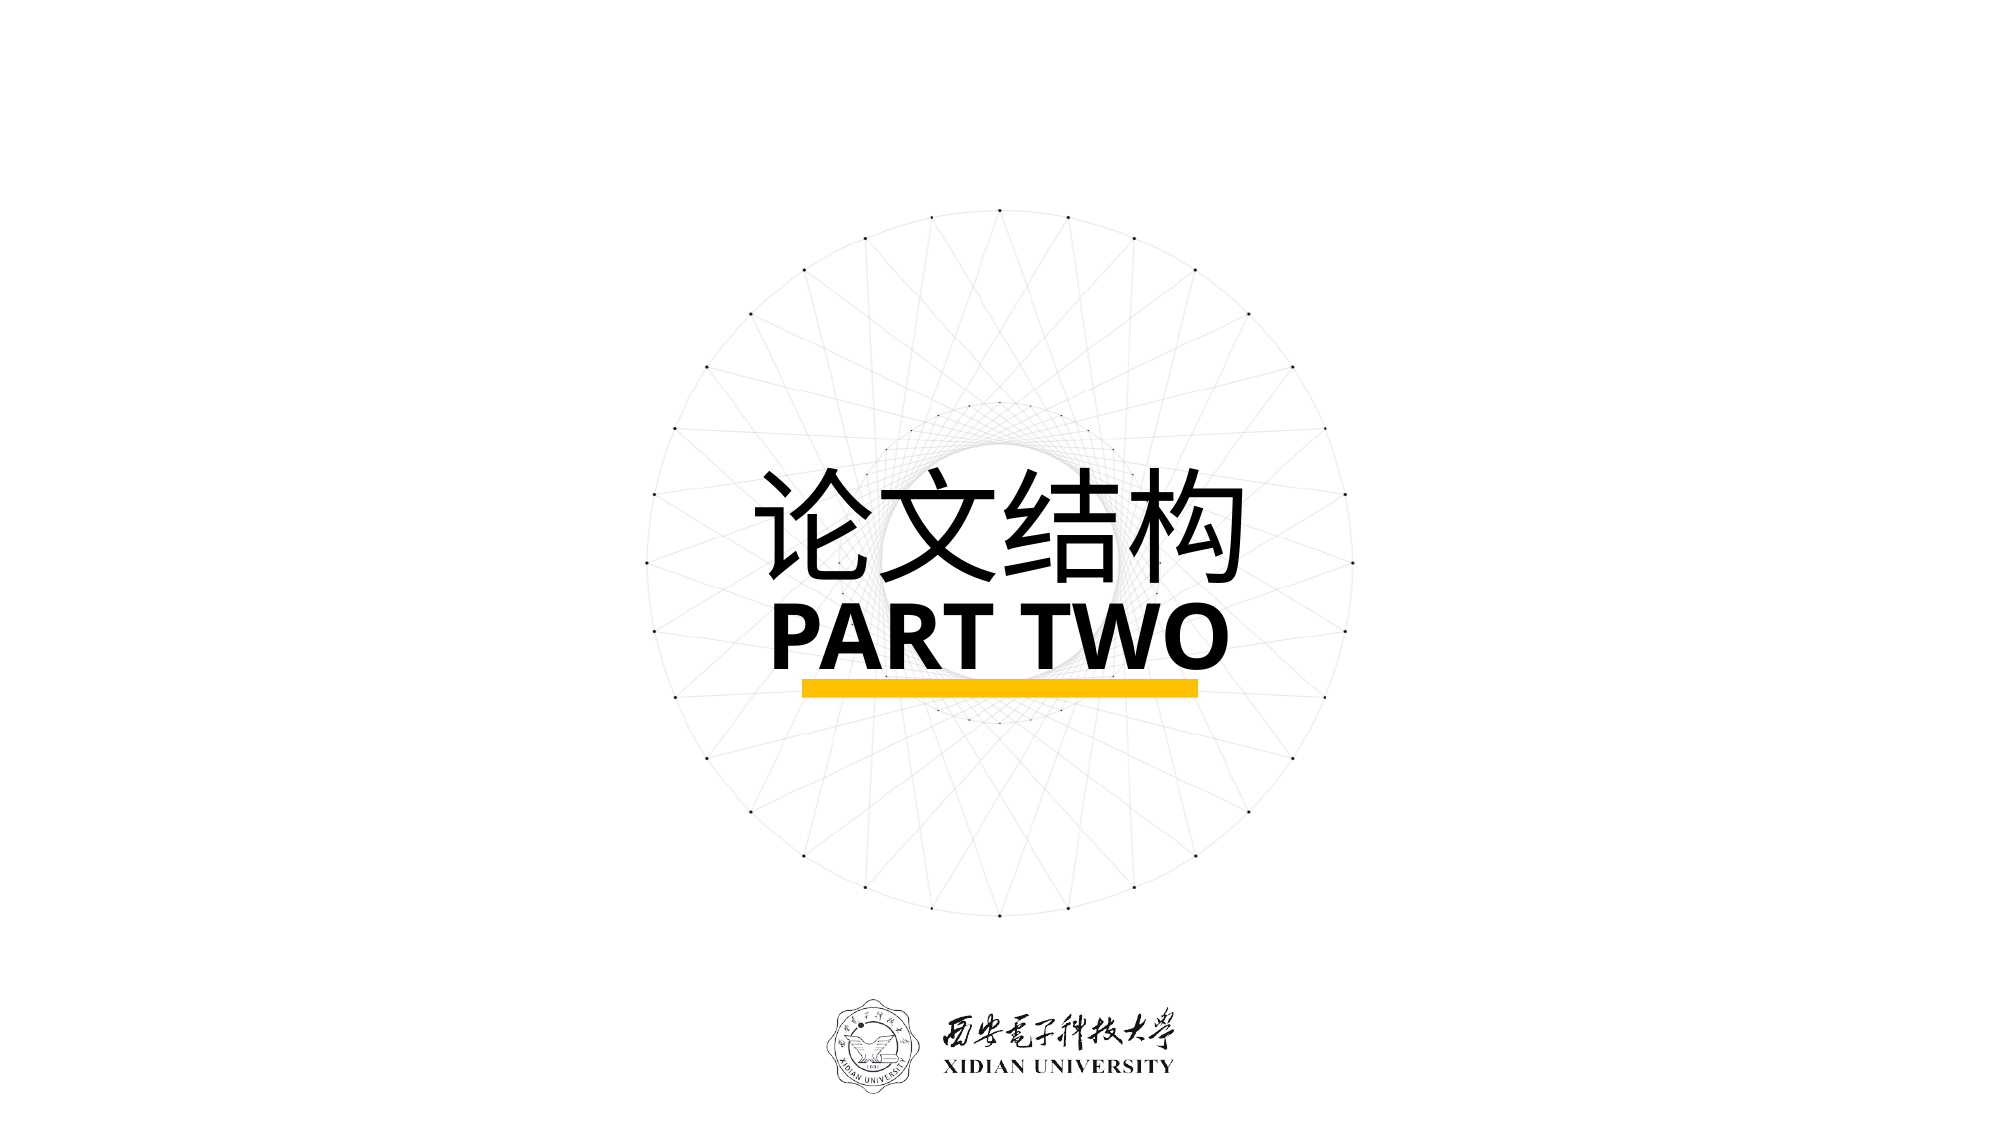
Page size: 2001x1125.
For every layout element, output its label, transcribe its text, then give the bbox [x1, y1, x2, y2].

picture [636, 445, 1375, 932]
text_box 论文结构 [645, 396, 1355, 607]
picture [676, 193, 1335, 396]
picture [826, 999, 1174, 1094]
text_box PART TWO [704, 607, 1296, 696]
text_box [801, 678, 1199, 699]
